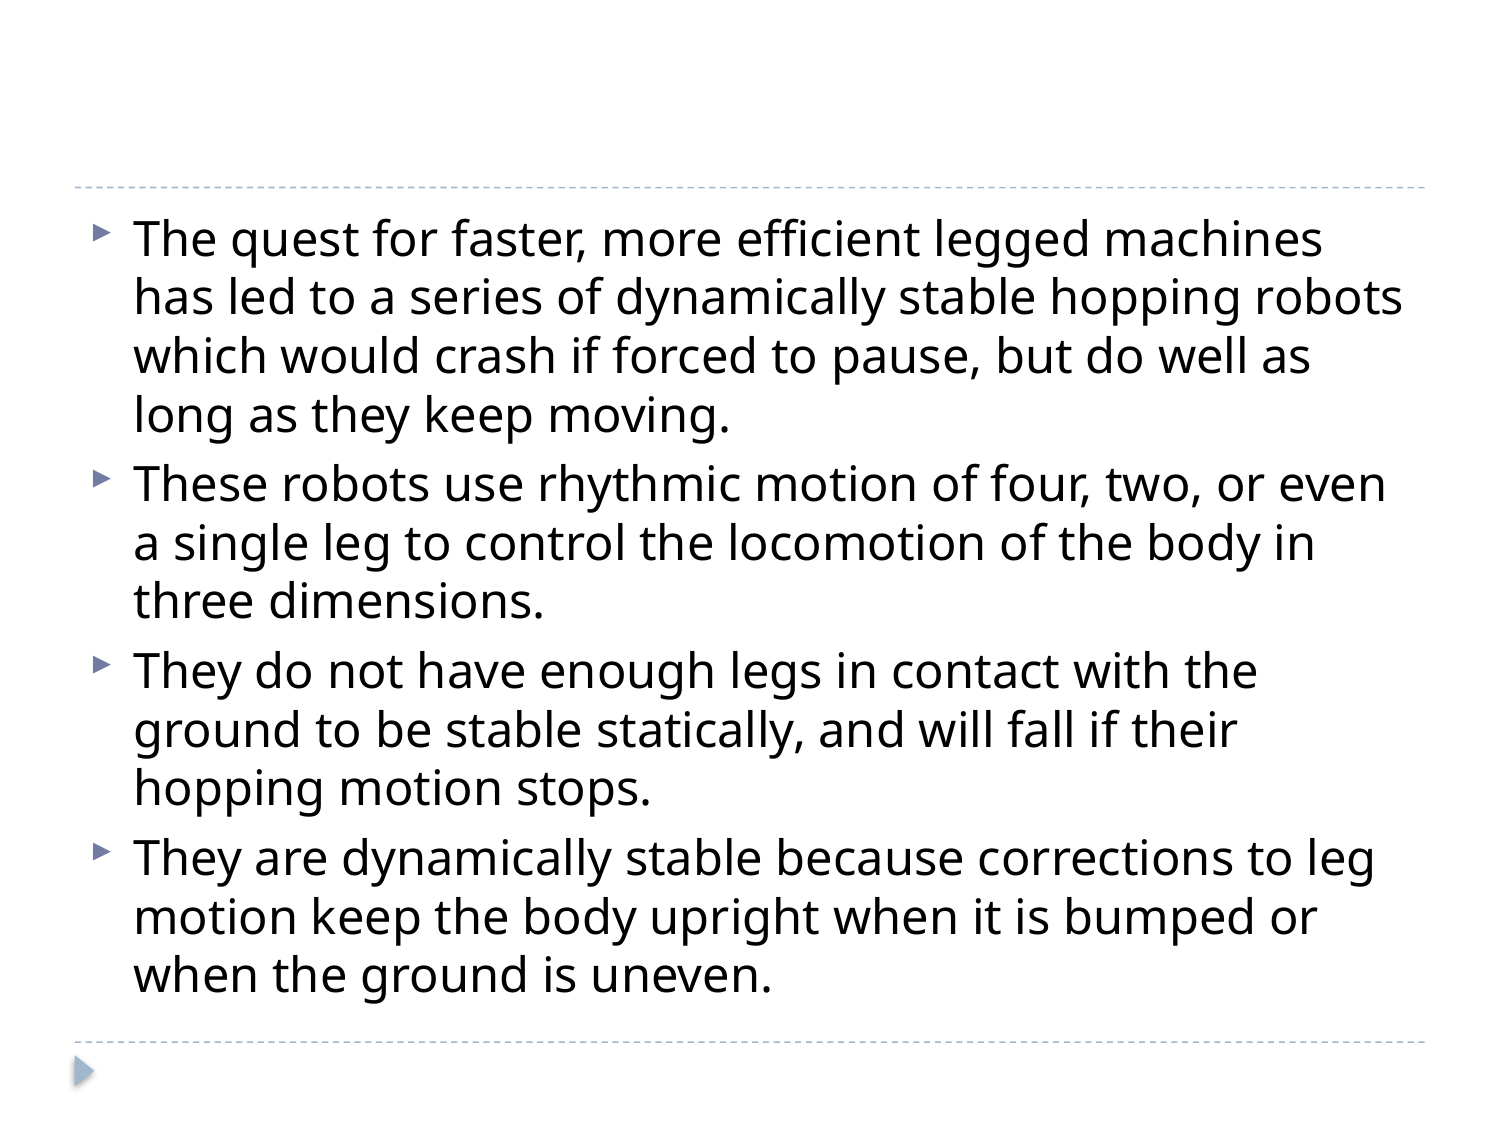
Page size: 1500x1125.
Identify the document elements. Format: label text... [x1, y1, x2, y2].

list The quest for faster, more efficient legged machines has led to a series of dynamically stable hopping robots which would crash if forced to pause, but do well as long as they keep moving. These robots use rhythmic motion of four, two, or even a single leg to control the locomotion of the body in three dimensions. They do not have enough legs in contact with the ground to be stable statically, and will fall if their hopping motion stops. They are dynamically stable because corrections to leg motion keep the body upright when it is bumped or when the ground is uneven. [75, 200, 1425, 1010]
